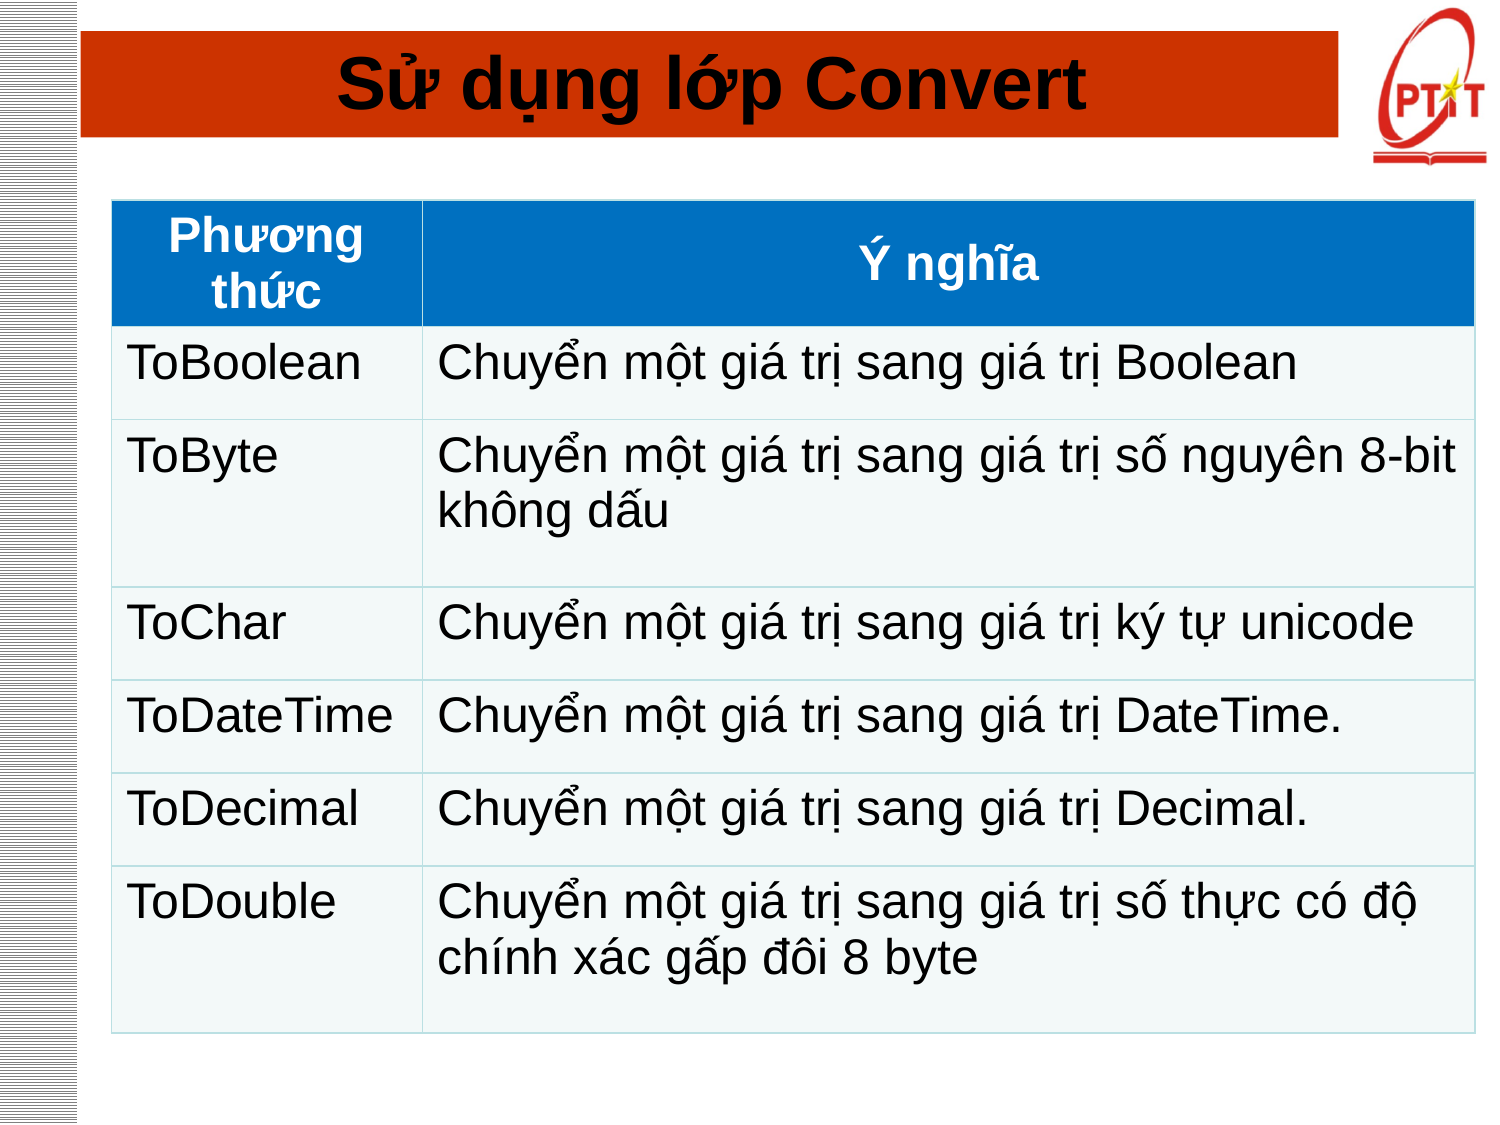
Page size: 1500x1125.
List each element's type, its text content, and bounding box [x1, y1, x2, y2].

table_cell ToDouble [112, 867, 422, 1032]
table_cell Chuyển một giá trị sang giá trị Boolean [423, 327, 1474, 419]
table_cell Chuyển một giá trị sang giá trị DateTime. [423, 681, 1474, 772]
table_cell Chuyển một giá trị sang giá trị ký tự unicode [423, 588, 1474, 679]
table_cell Chuyển một giá trị sang giá trị Decimal. [423, 774, 1474, 865]
title Sử dụng lớp Convert [87, 26, 1338, 138]
table_cell Chuyển một giá trị sang giá trị số nguyên 8-bit không dấu [423, 420, 1474, 586]
table_cell Chuyển một giá trị sang giá trị số thực có độ chính xác gấp đôi 8 byte [423, 867, 1474, 1032]
table_cell ToByte [112, 420, 422, 586]
table_header Phương thức [112, 201, 422, 326]
table_cell ToBoolean [112, 327, 422, 419]
table_cell ToDecimal [112, 774, 422, 865]
table_header Ý nghĩa [423, 201, 1474, 326]
picture [1373, 0, 1489, 167]
table_cell ToDateTime [112, 681, 422, 772]
table_cell ToChar [112, 588, 422, 679]
